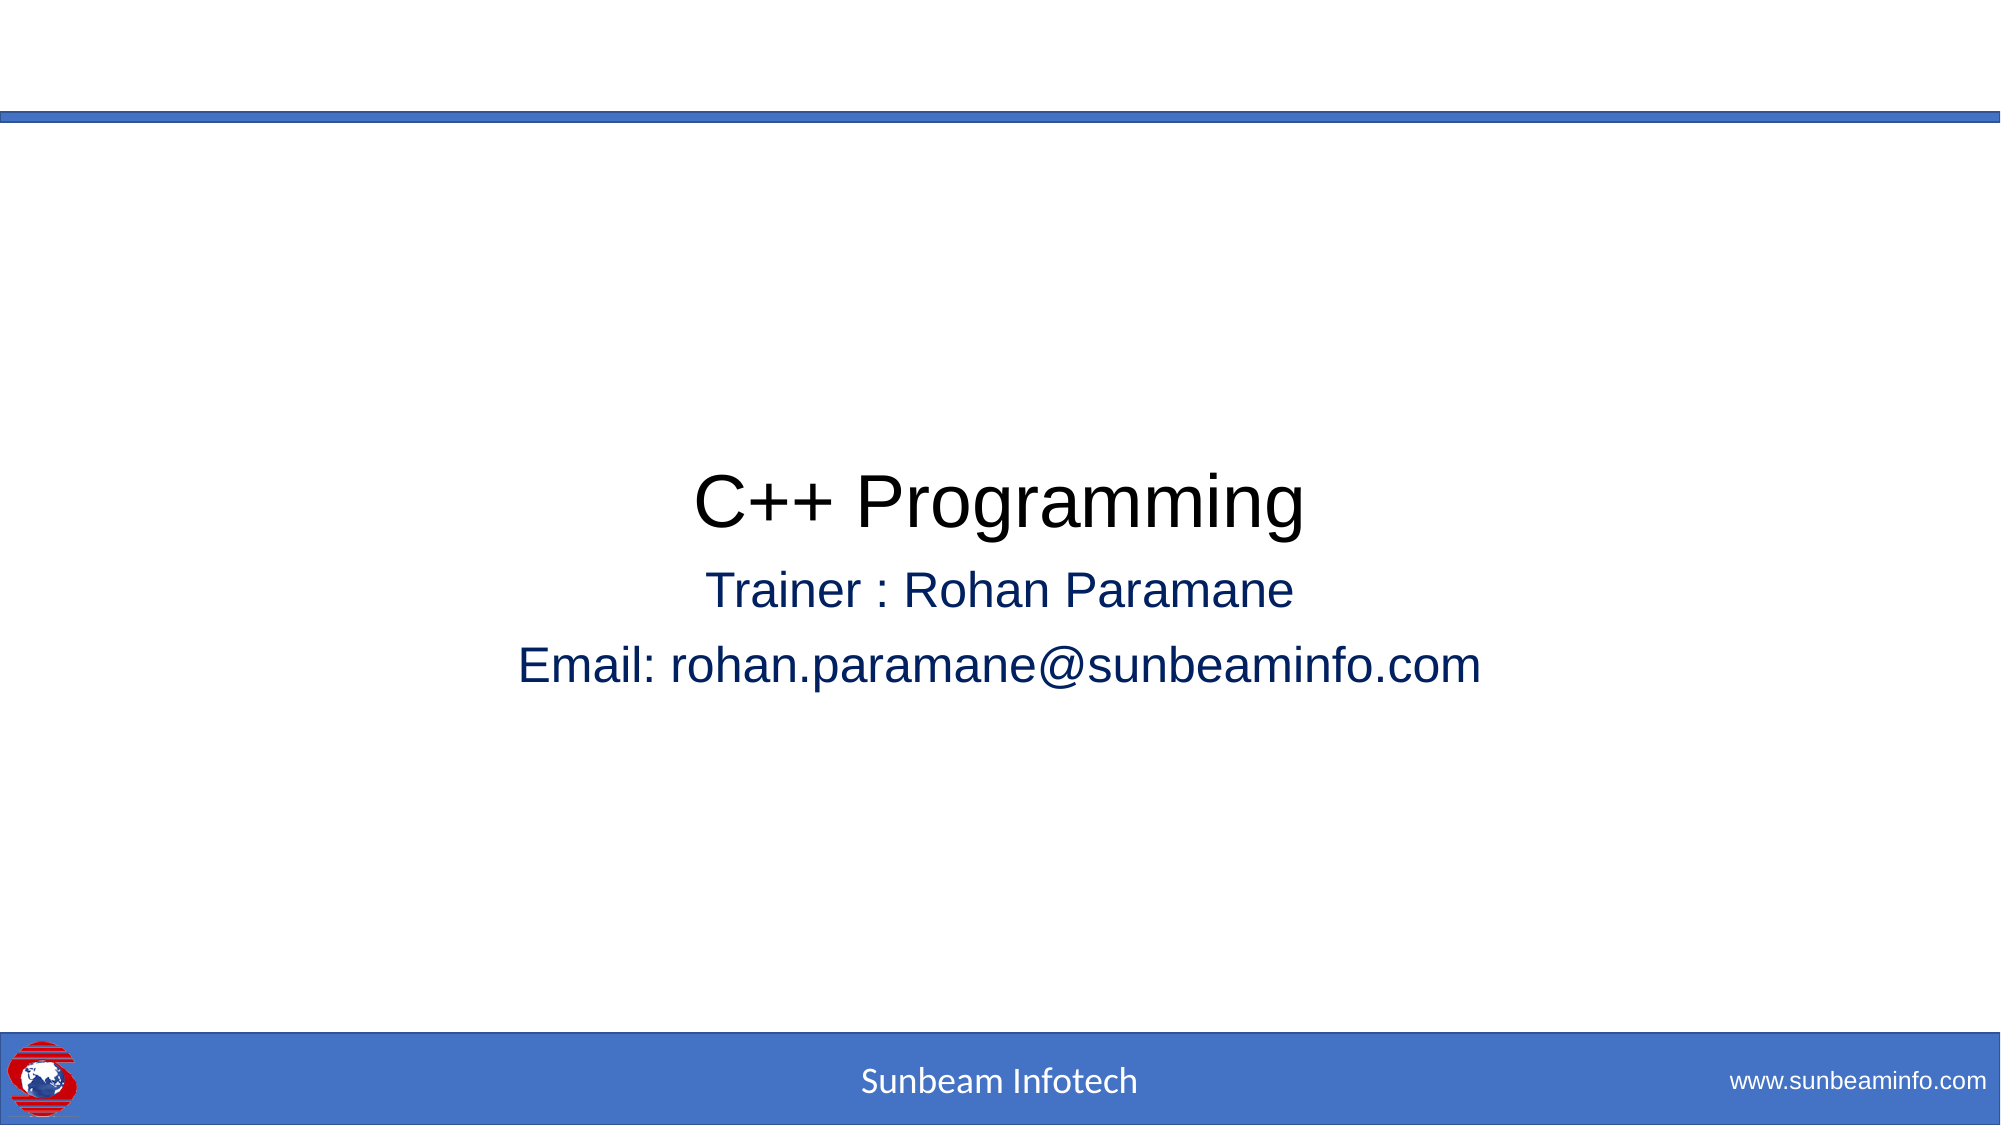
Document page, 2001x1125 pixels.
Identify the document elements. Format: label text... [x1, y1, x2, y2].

subtitle C++ Programming Trainer : Rohan Paramane Email: rohan.paramane@sunbeaminfo.com [249, 455, 1750, 727]
picture [1, 1036, 82, 1117]
